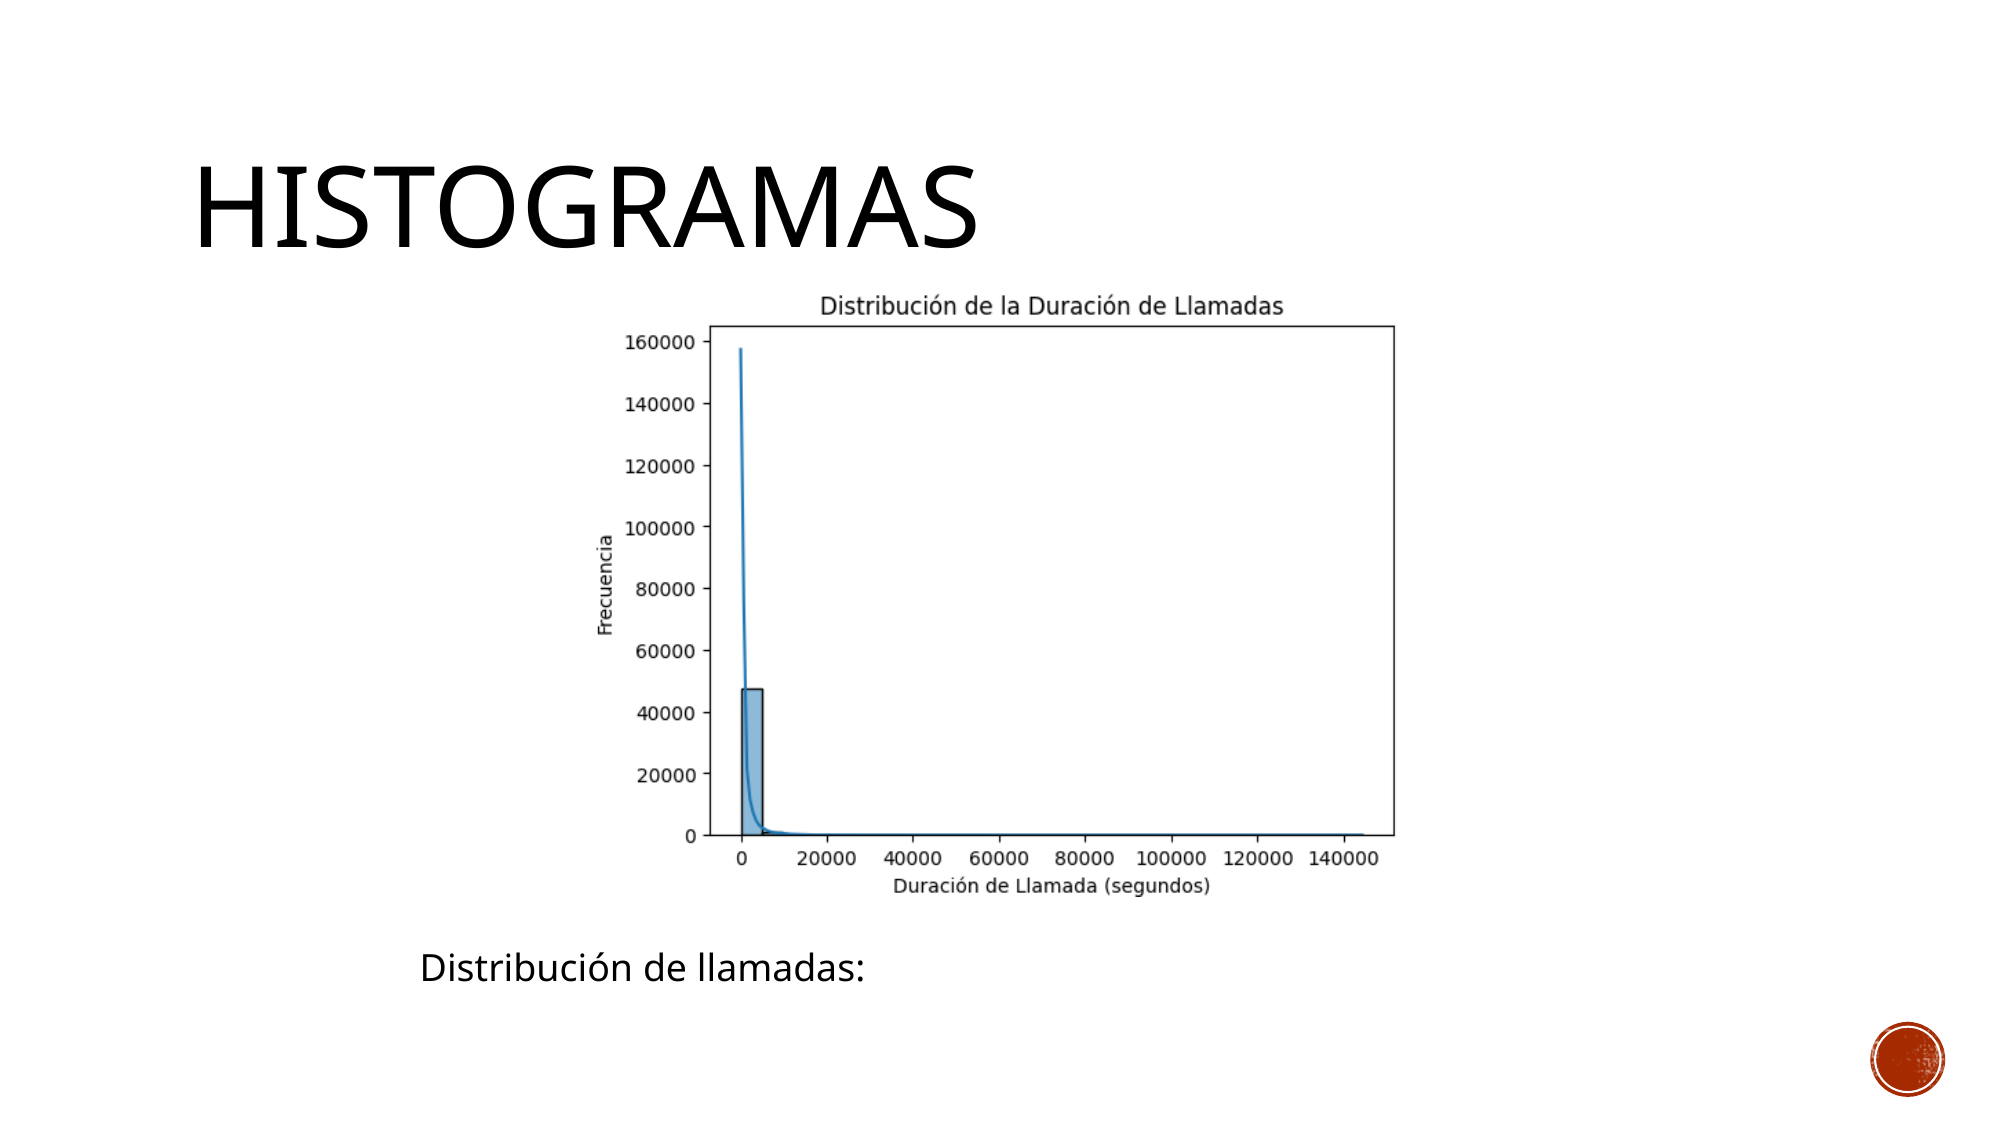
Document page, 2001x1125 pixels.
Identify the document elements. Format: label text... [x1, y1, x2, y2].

text_box Distribución de llamadas: [404, 936, 1596, 997]
title histogramas [175, 79, 1826, 344]
picture [565, 290, 1435, 897]
